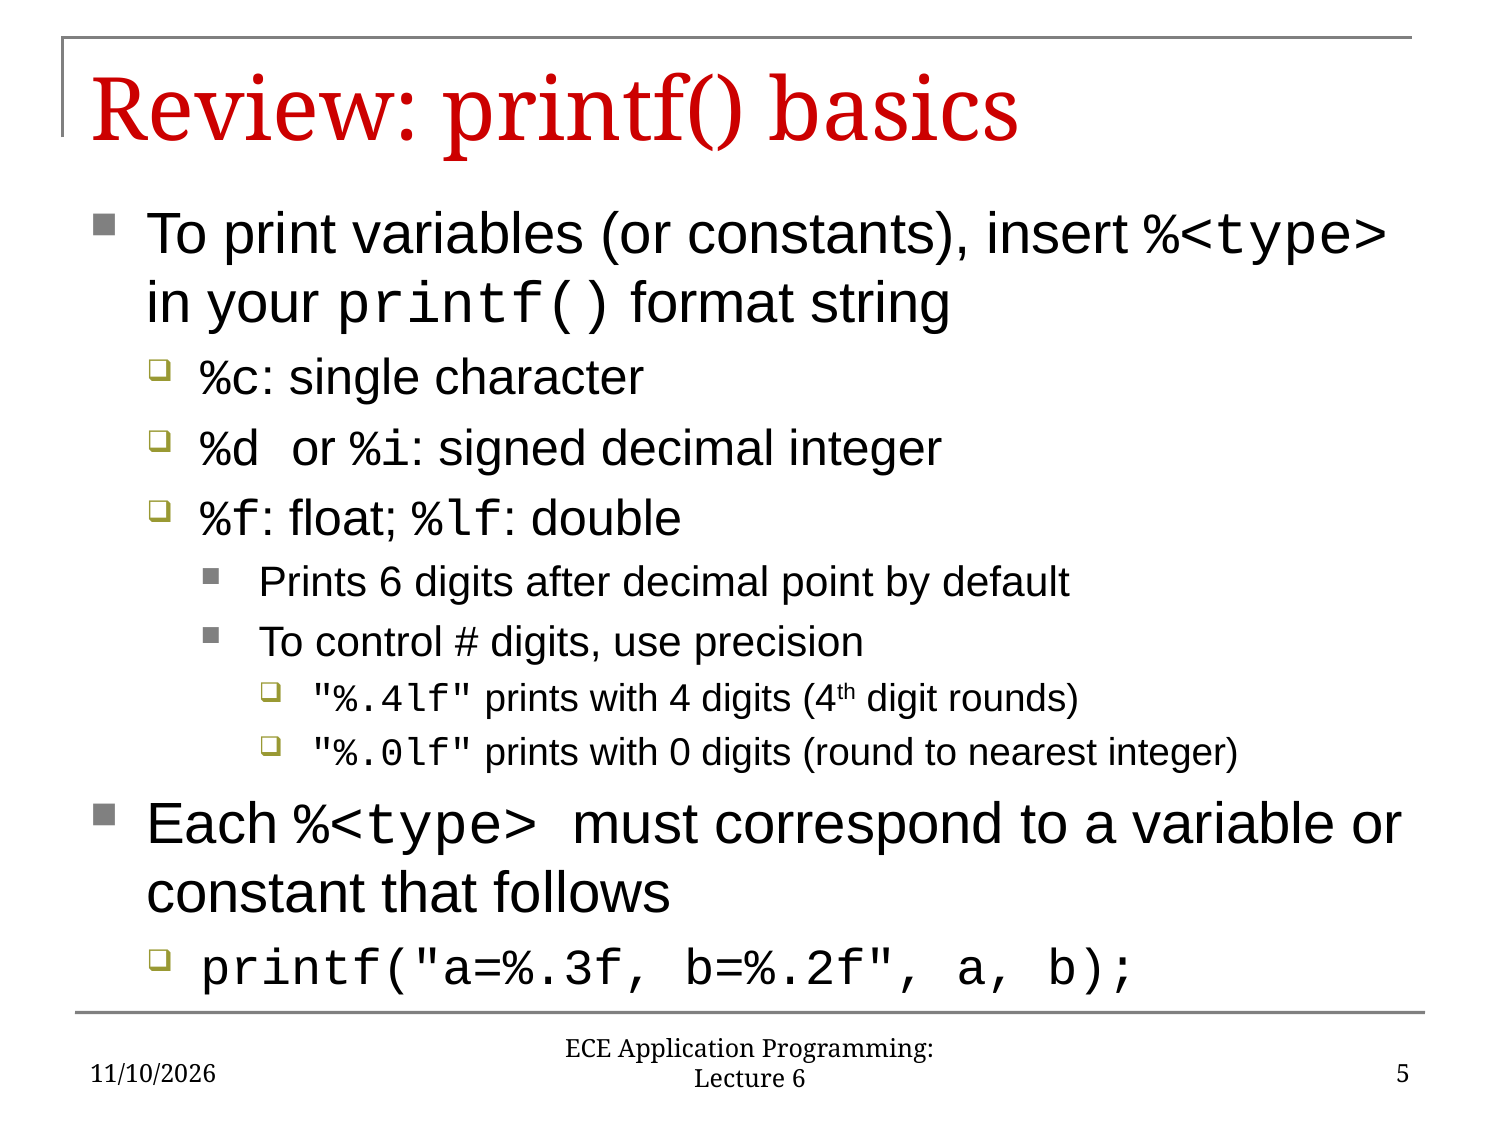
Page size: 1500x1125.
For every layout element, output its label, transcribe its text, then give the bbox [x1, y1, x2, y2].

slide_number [74, 1023, 426, 1100]
slide_number 5 [1074, 1023, 1426, 1100]
list To print variables (or constants), insert %<type> in your printf() format string %c: single character %d or %i: signed decimal integer %f: float; %lf: double Prints 6 digits after decimal point by default To control # digits, use precision "%.4lf" prints with 4 digits (4th digit rounds) "%.0lf" prints with 0 digits (round to nearest integer) Each %<type> must correspond to a variable or constant that follows printf("a=%.3f, b=%.2f", a, b); [75, 187, 1425, 1006]
title Review: printf() basics [75, 45, 1425, 163]
footer ECE Application Programming: Lecture 6 [512, 1024, 988, 1101]
